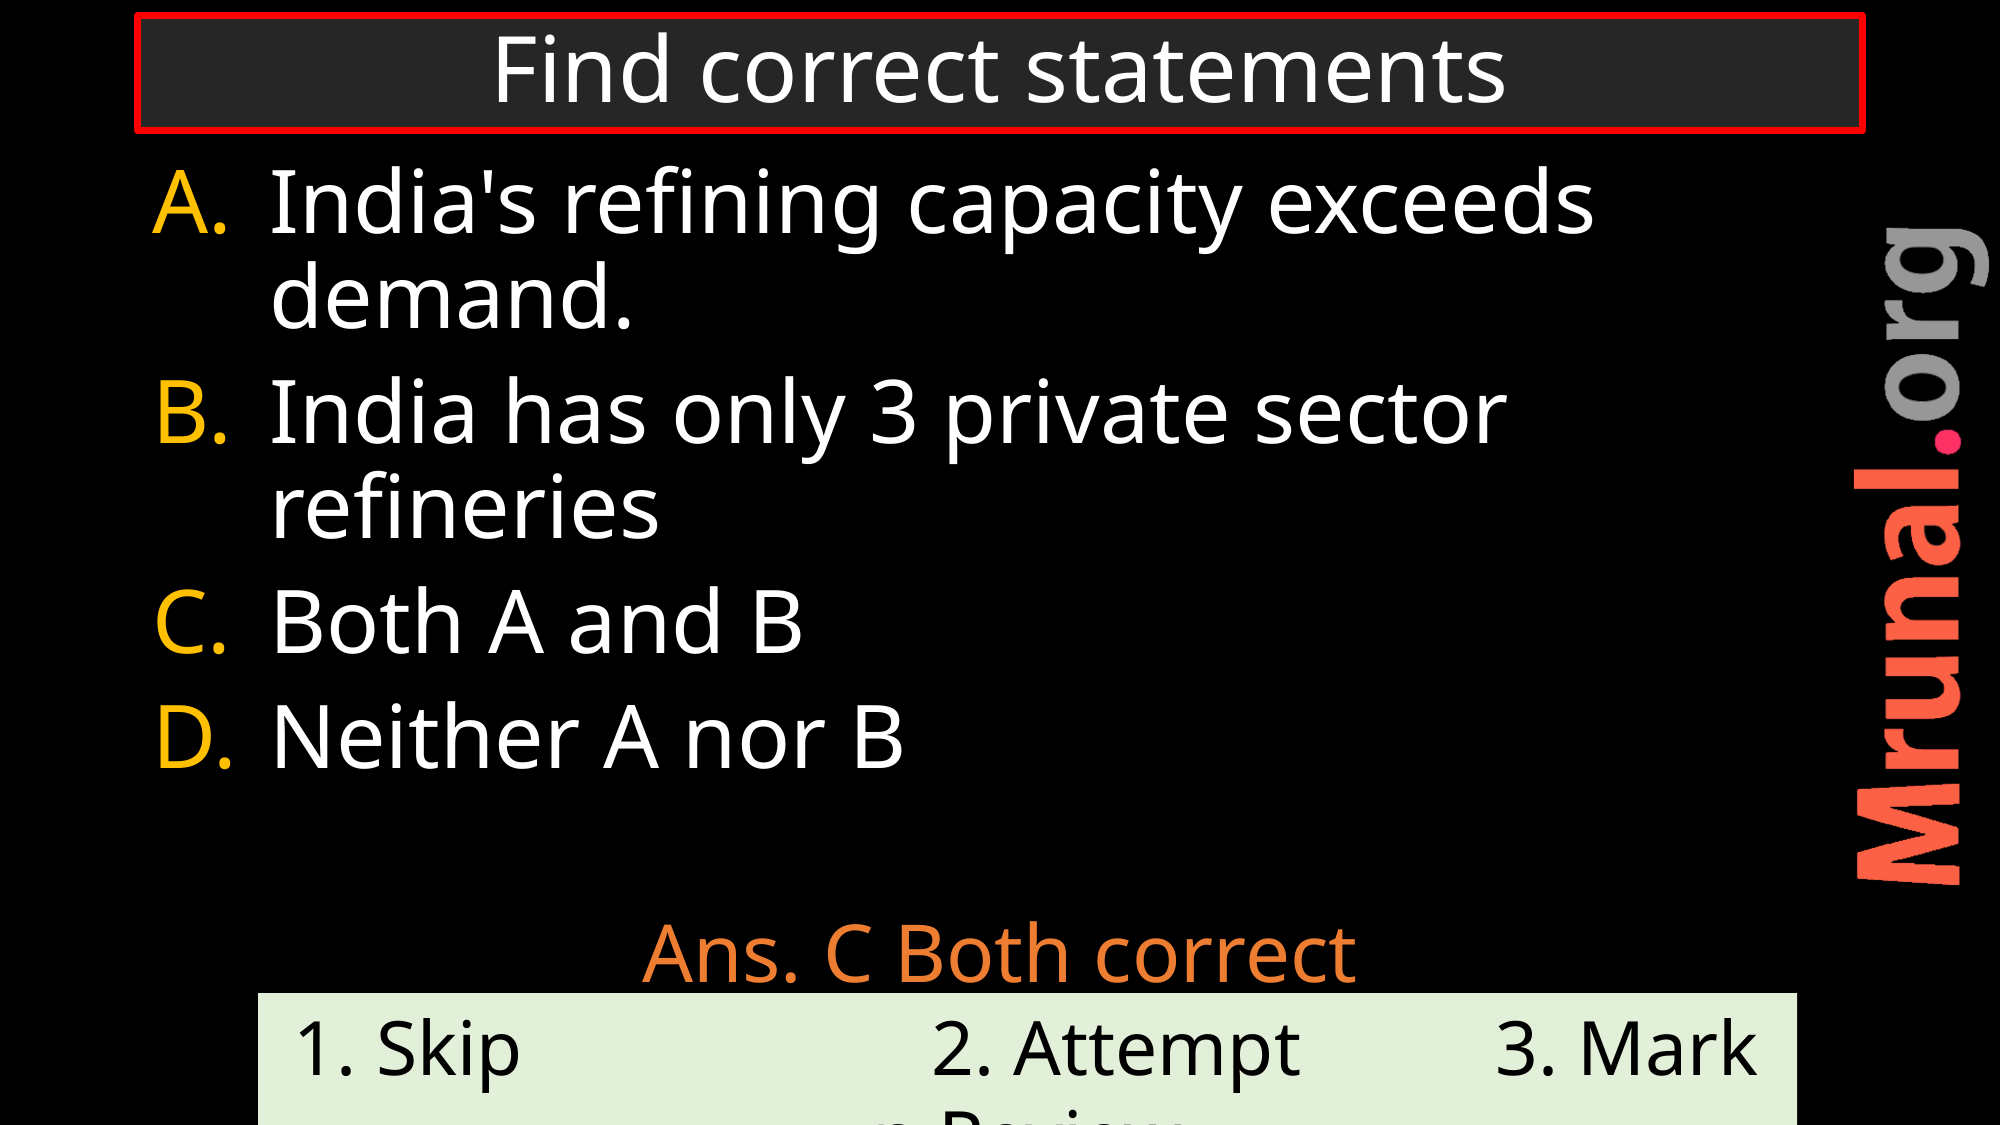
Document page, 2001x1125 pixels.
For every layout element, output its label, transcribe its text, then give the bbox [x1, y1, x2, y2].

picture [1863, 223, 2000, 894]
title Find correct statements [134, 12, 1866, 134]
list India's refining capacity exceeds demand. India has only 3 private sector refineries Both A and B Neither A nor B Ans. C Both correct [137, 149, 1863, 1014]
